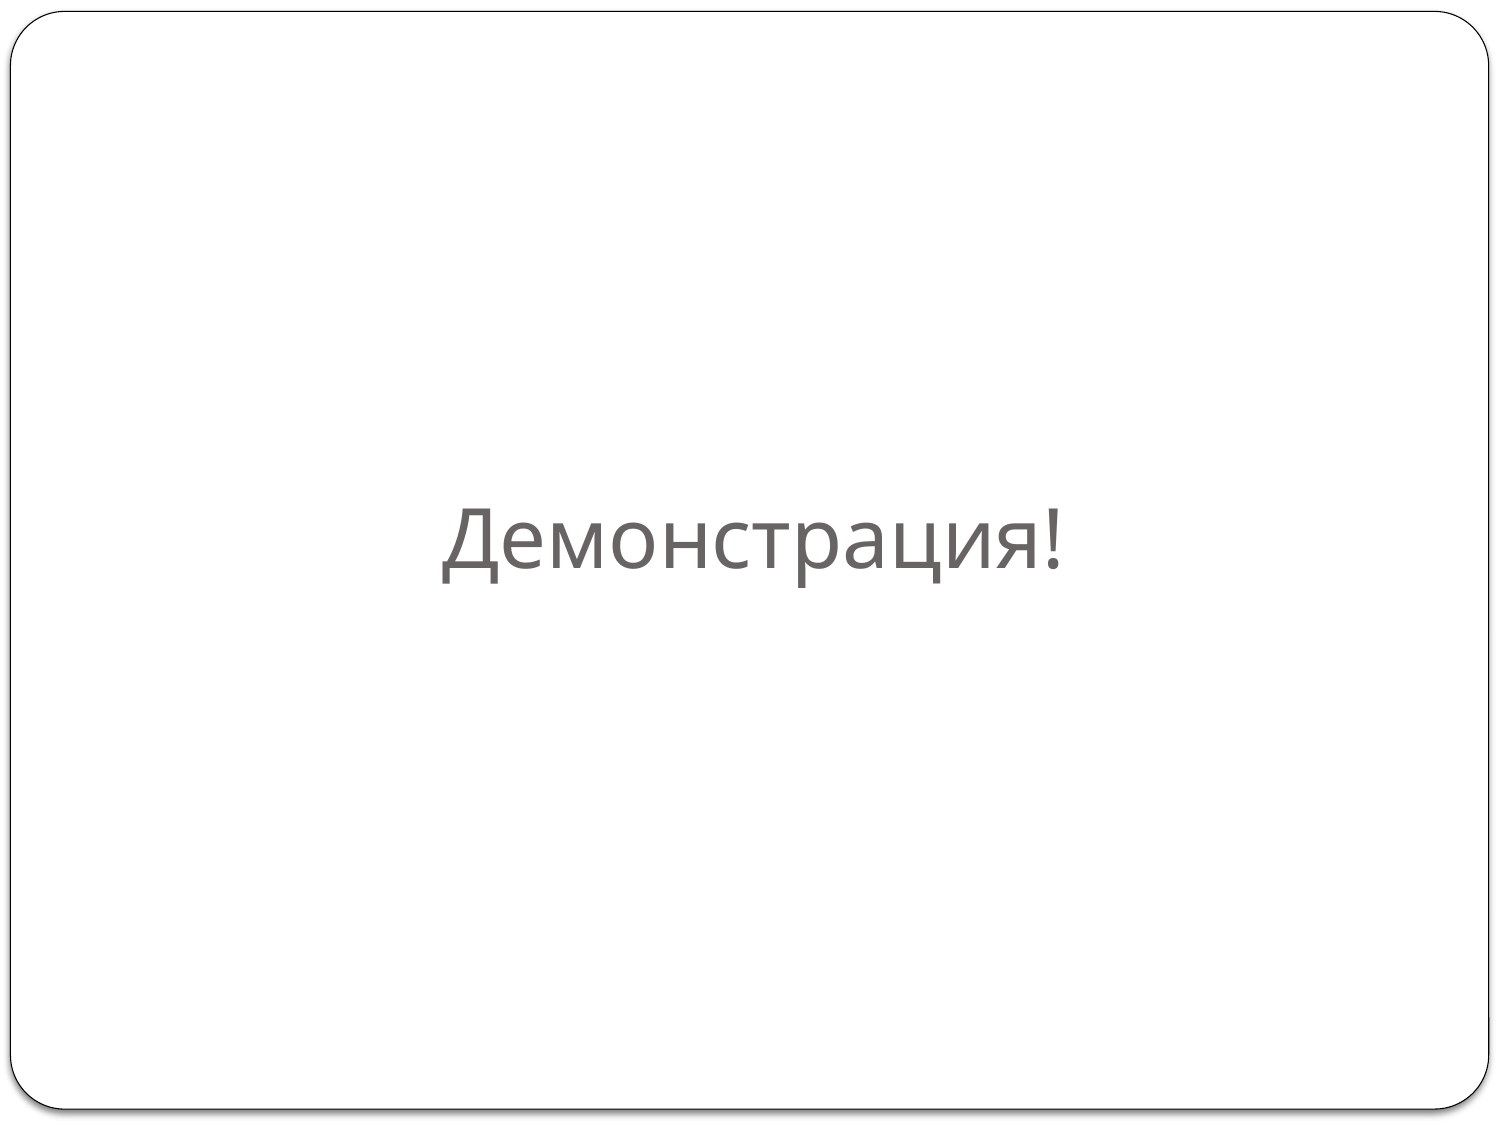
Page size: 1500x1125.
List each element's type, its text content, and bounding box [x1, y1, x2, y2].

text_box Демонстрация! [82, 427, 1425, 600]
